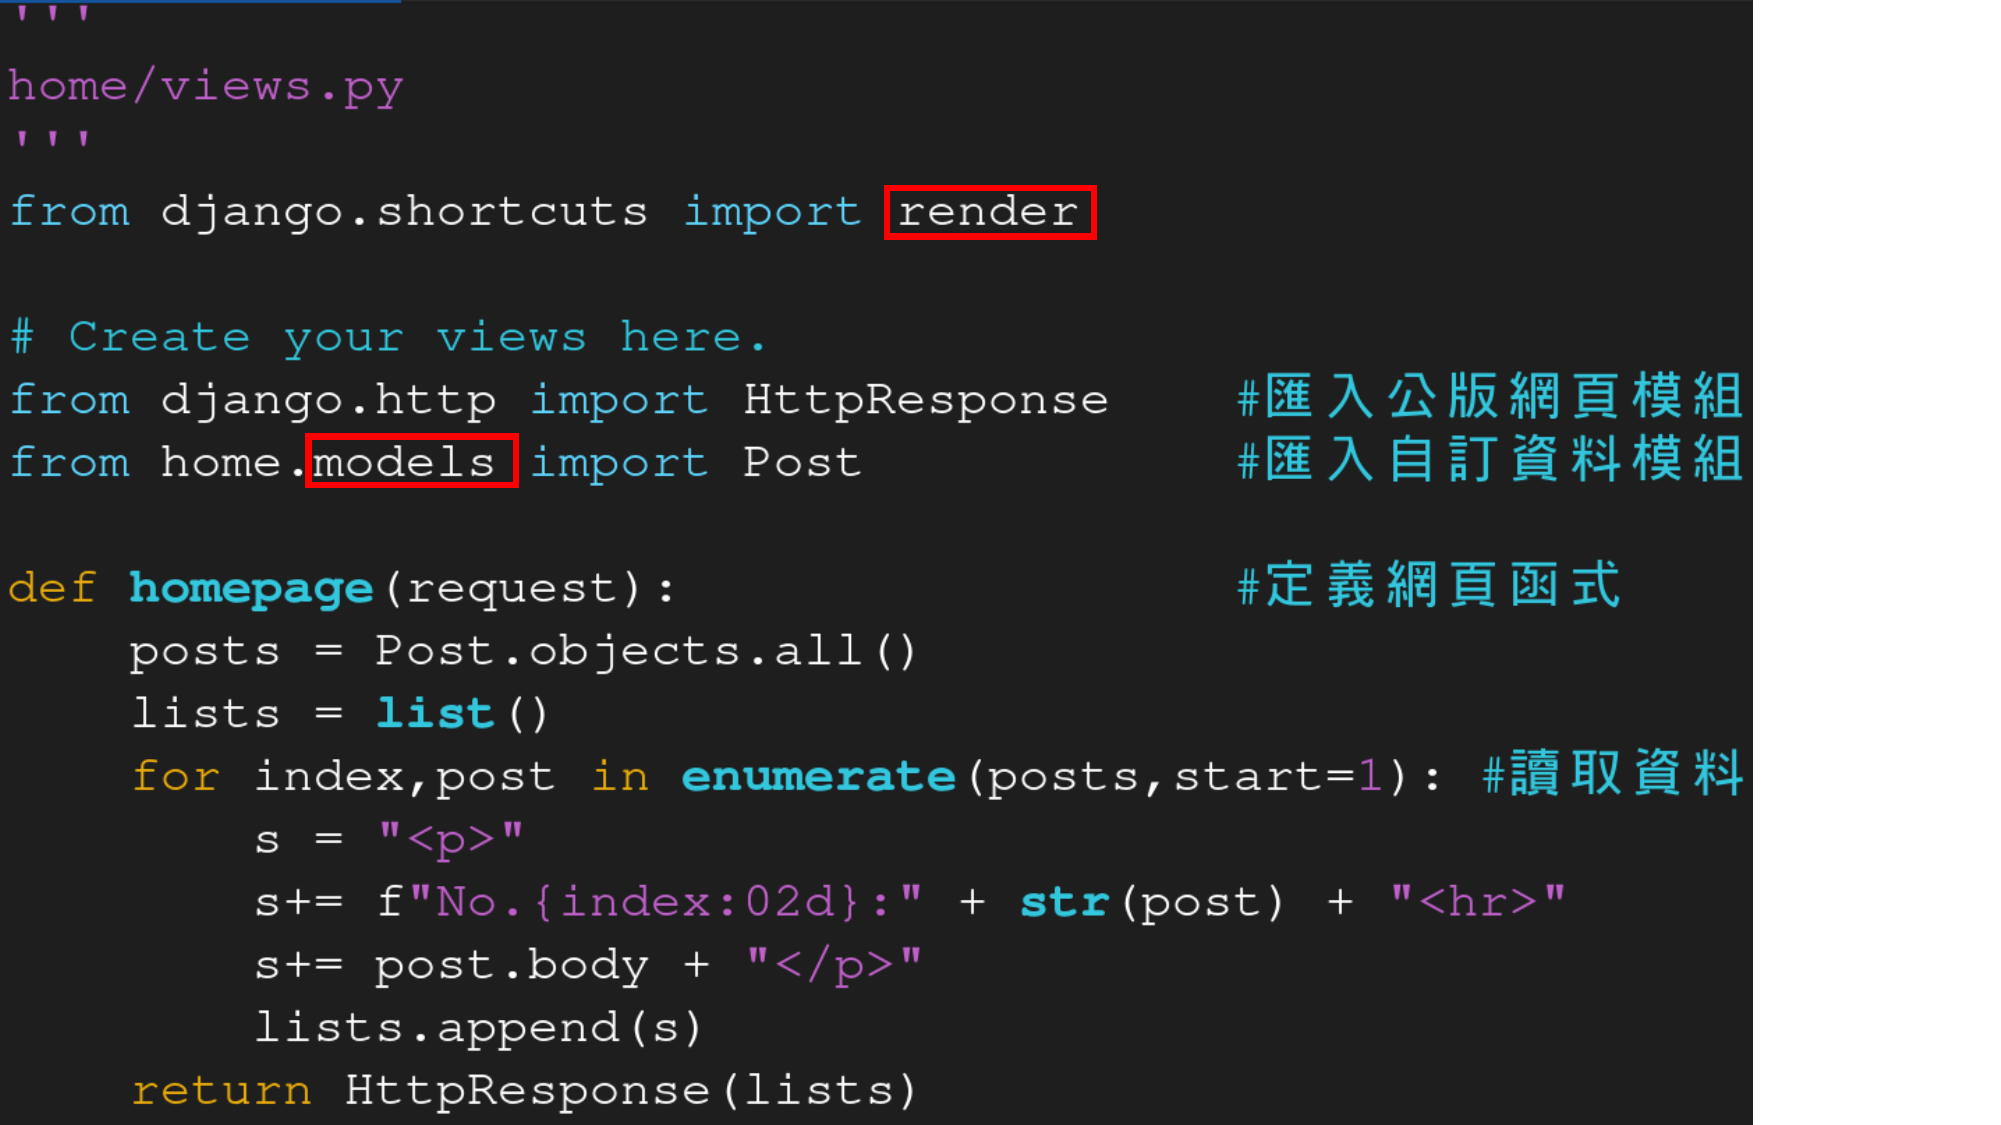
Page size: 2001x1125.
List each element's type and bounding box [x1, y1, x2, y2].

picture [0, 0, 1753, 1125]
